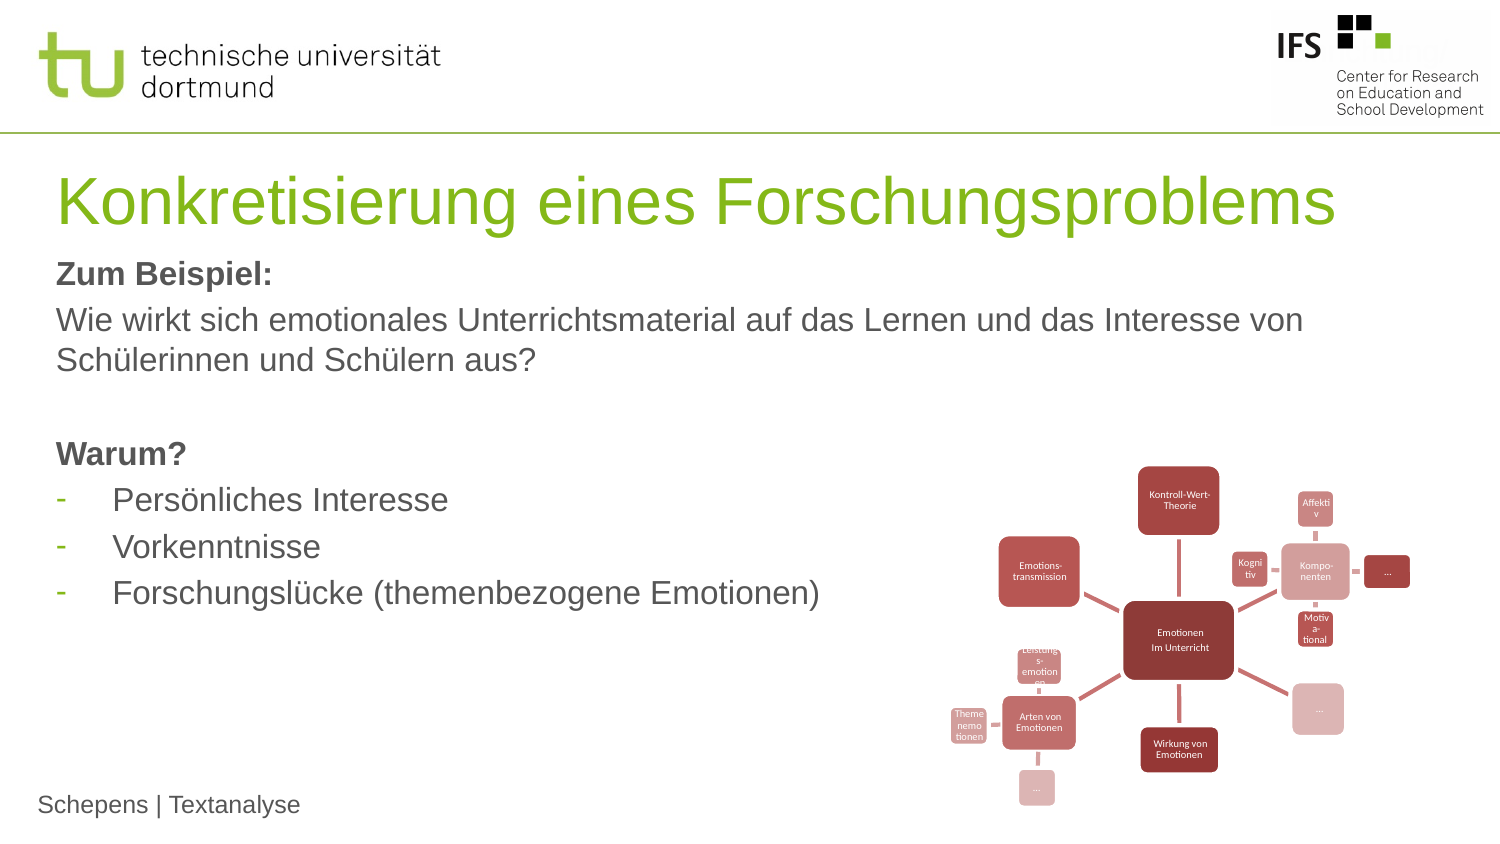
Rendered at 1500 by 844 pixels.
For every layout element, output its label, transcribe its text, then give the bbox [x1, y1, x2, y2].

title Konkretisierung eines Forschungsproblems [41, 150, 1459, 233]
picture [9, 2, 476, 132]
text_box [915, 409, 1445, 827]
list Zum Beispiel: Wie wirkt sich emotionales Unterrichtsmaterial auf das Lernen und das Interesse von Schülerinnen und Schülern aus? Warum? Persönliches Interesse Vorkenntnisse Forschungslücke (themenbezogene Emotionen) [41, 244, 1459, 777]
picture [1271, 10, 1491, 126]
